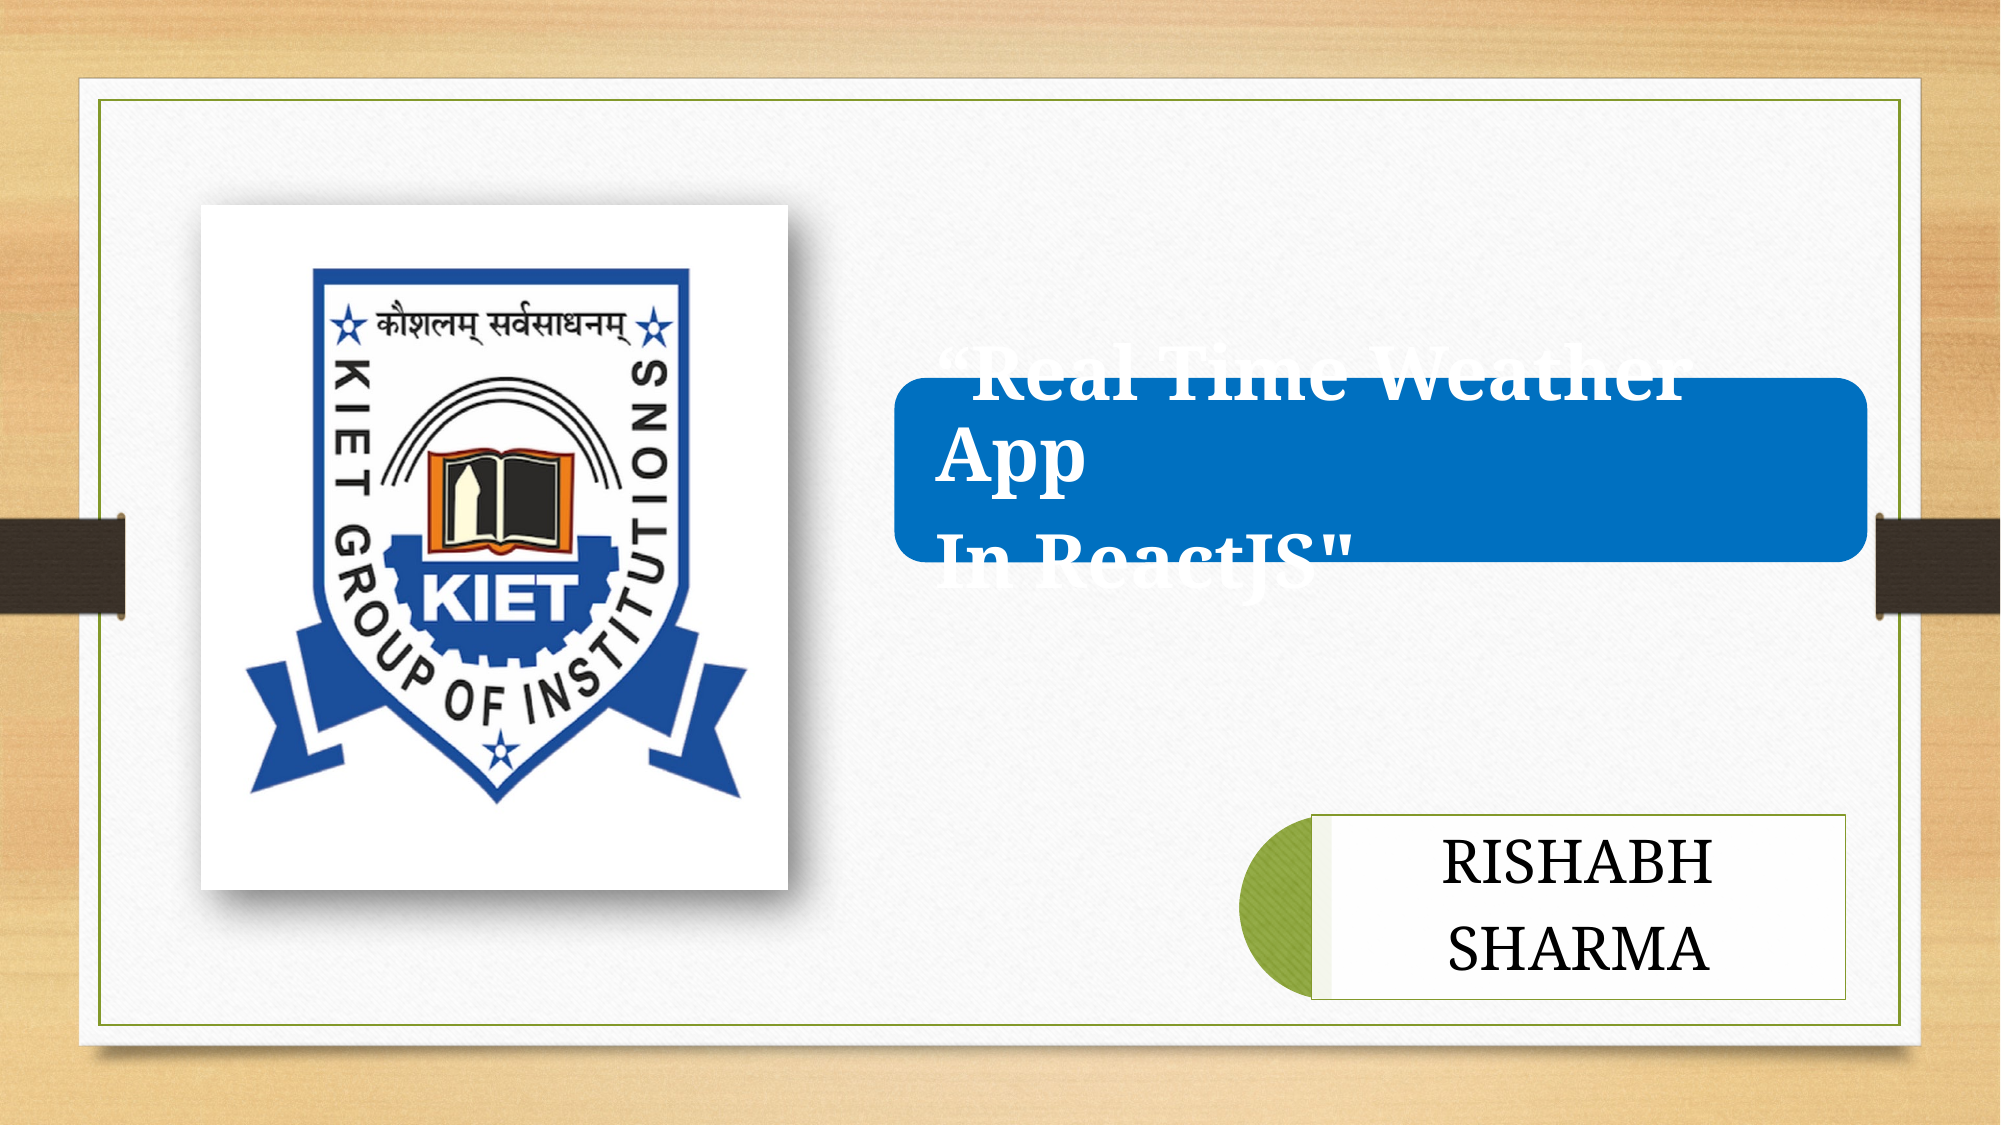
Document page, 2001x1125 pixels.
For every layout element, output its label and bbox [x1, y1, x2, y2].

text_box [1249, 814, 1836, 1000]
text_box [894, 377, 1868, 563]
picture [0, 0, 2001, 1125]
